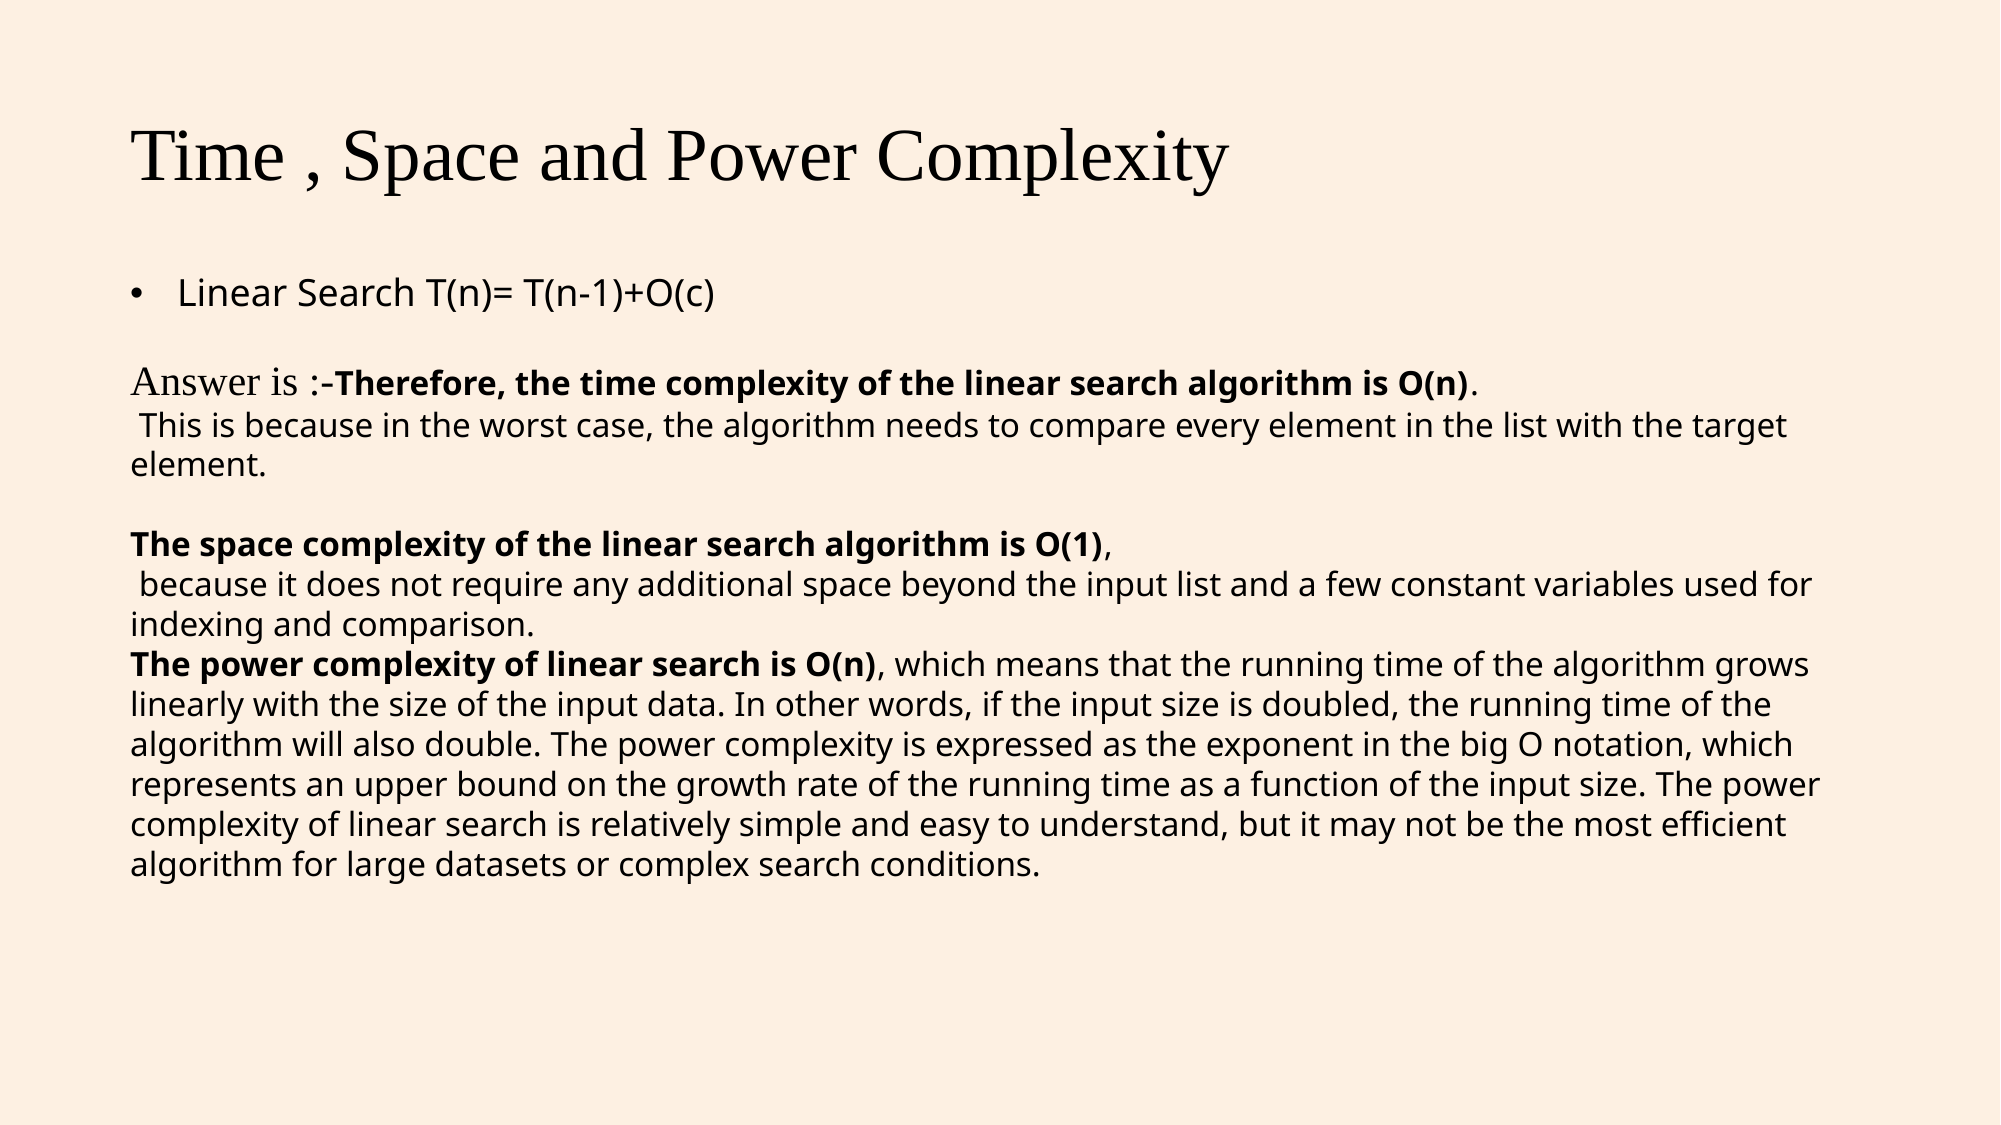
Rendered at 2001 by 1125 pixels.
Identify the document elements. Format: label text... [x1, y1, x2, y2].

text_box Linear Search T(n)= T(n-1)+O(c) [115, 266, 1841, 333]
title Time , Space and Power Complexity [115, 108, 1841, 236]
text_box Answer is :-Therefore, the time complexity of the linear search algorithm is O(n). This is because in the worst case, the algorithm needs to compare every element in the list with the target element. The space complexity of the linear search algorithm is O(1), because it does not require any additional space beyond the input list and a few constant variables used for indexing and comparison. The power complexity of linear search is O(n), which means that the running time of the algorithm grows linearly with the size of the input data. In other words, if the input size is doubled, the running time of the algorithm will also double. The power complexity is expressed as the exponent in the big O notation, which represents an upper bound on the growth rate of the running time as a function of the input size. The power complexity of linear search is relatively simple and easy to understand, but it may not be the most efficient algorithm for large datasets or complex search conditions. [115, 346, 1841, 1041]
